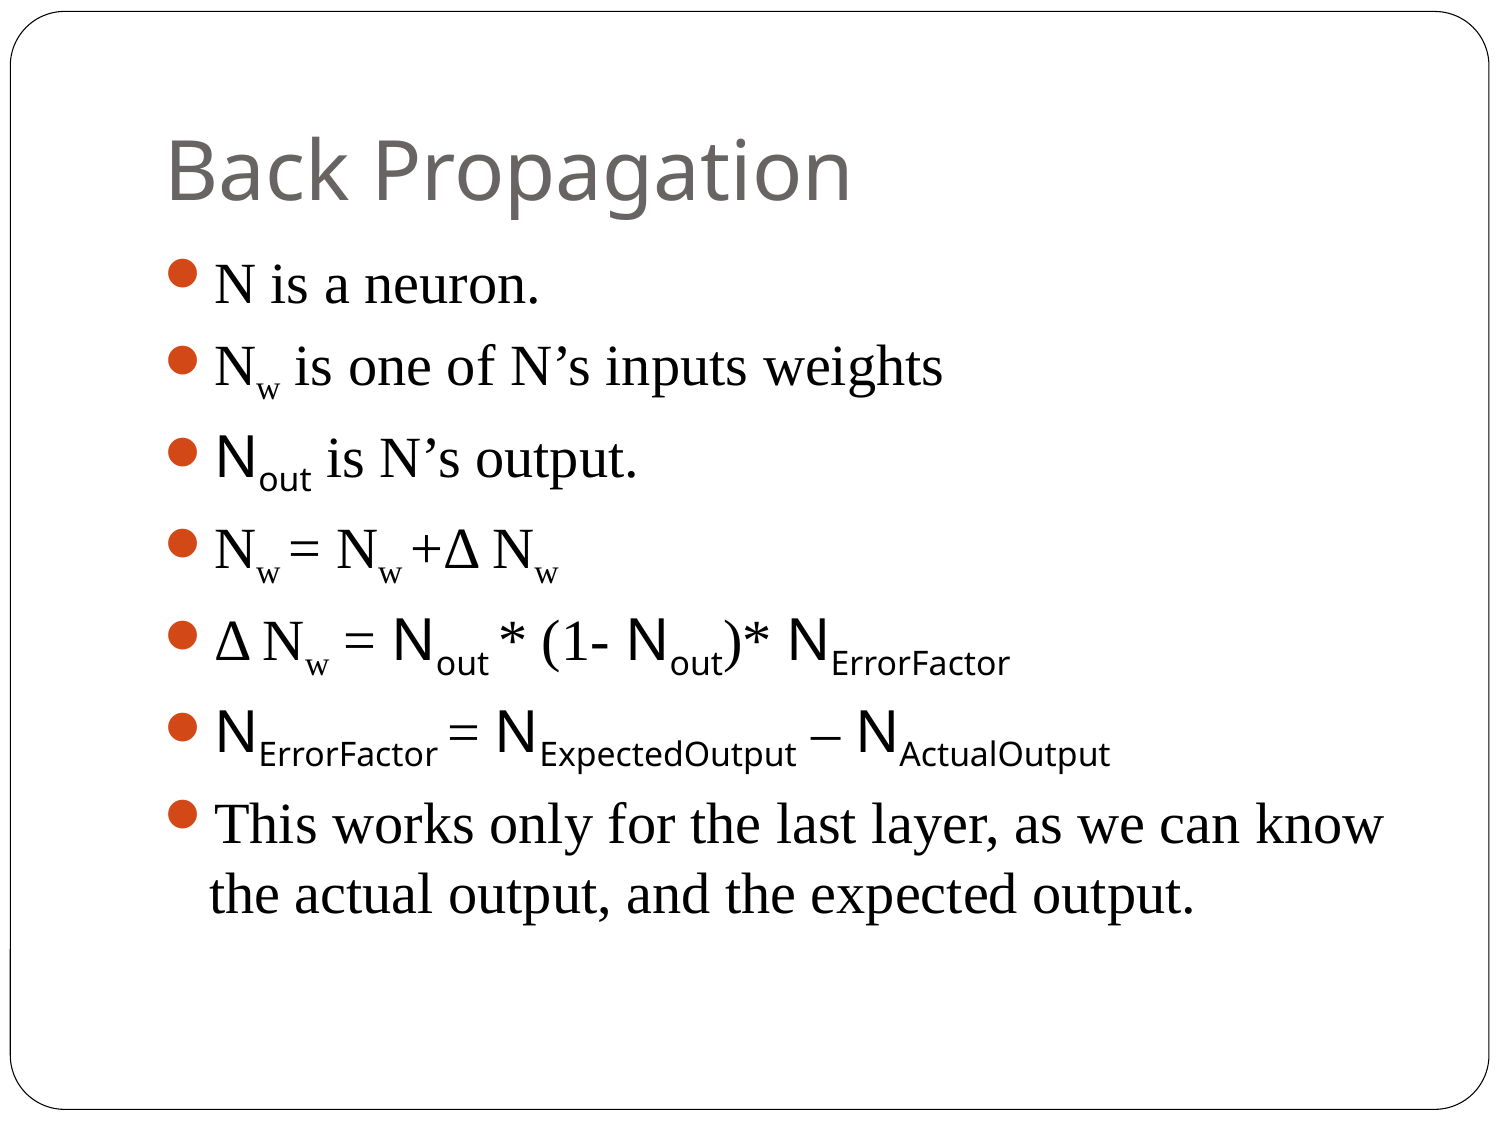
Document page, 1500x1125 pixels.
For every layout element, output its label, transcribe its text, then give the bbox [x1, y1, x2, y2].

text_box Back Propagation [149, 109, 1425, 233]
text_box N is a neuron. Nw is one of N’s inputs weights Nout is N’s output. Nw = Nw +Δ Nw Δ Nw = Nout * (1‐ Nout)* NErrorFactor NErrorFactor = NExpectedOutput – NActualOutput This works only for the last layer, as we can know the actual output, and the expected output. [149, 237, 1425, 933]
